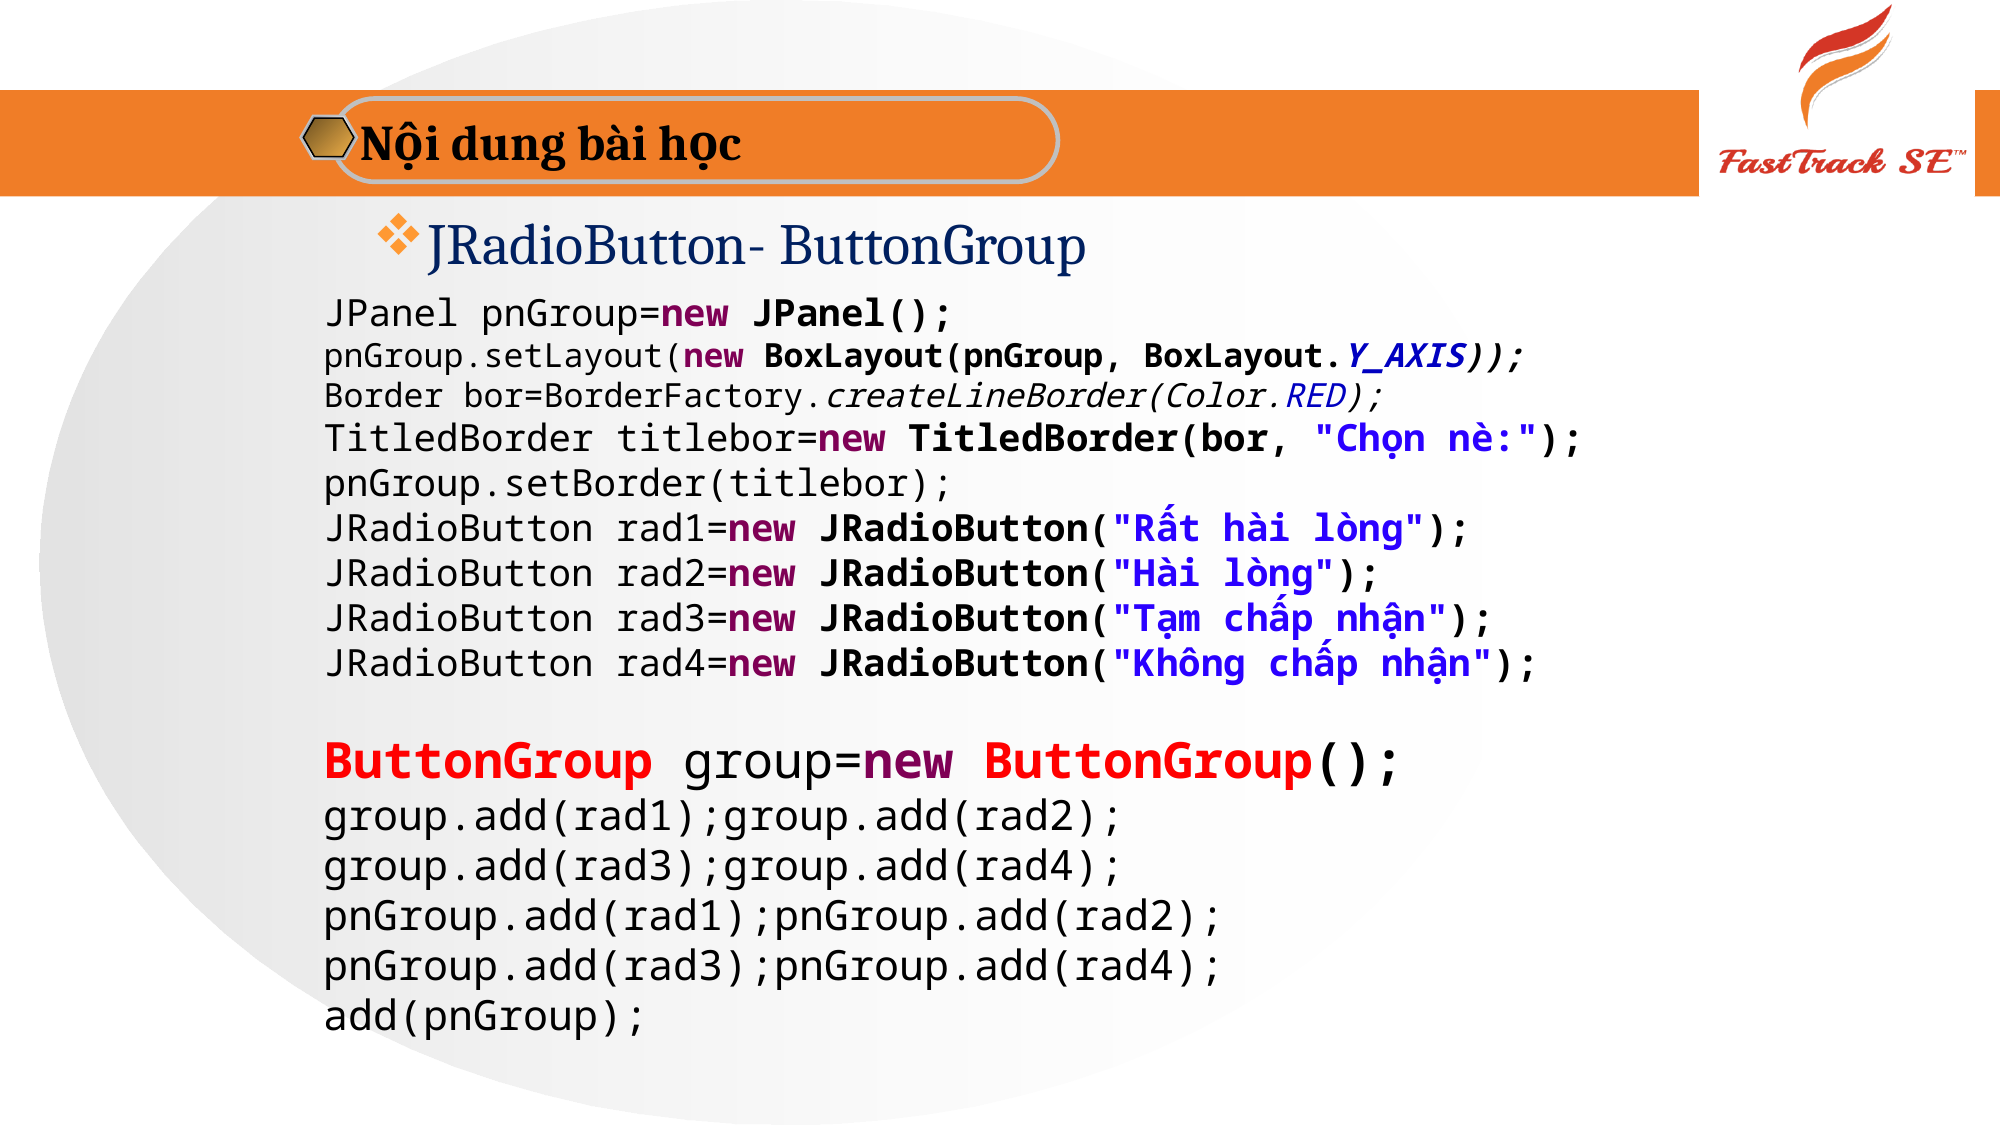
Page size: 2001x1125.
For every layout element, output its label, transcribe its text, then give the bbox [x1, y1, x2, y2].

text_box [299, 98, 1059, 183]
picture [1700, 0, 1975, 192]
text_box JPanel pnGroup=new JPanel(); pnGroup.setLayout(new BoxLayout(pnGroup, BoxLayout.Y_AXIS)); Border bor=BorderFactory.createLineBorder(Color.RED); TitledBorder titlebor=new TitledBorder(bor, "Chọn nè:"); pnGroup.setBorder(titlebor); JRadioButton rad1=new JRadioButton("Rất hài lòng"); JRadioButton rad2=new JRadioButton("Hài lòng"); JRadioButton rad3=new JRadioButton("Tạm chấp nhận"); JRadioButton rad4=new JRadioButton("Không chấp nhận"); ButtonGroup group=new ButtonGroup(); group.add(rad1);group.add(rad2); group.add(rad3);group.add(rad4); pnGroup.add(rad1);pnGroup.add(rad2); pnGroup.add(rad3);pnGroup.add(rad4); add(pnGroup); [308, 281, 1684, 1047]
text_box JRadioButton- ButtonGroup [357, 198, 1708, 282]
